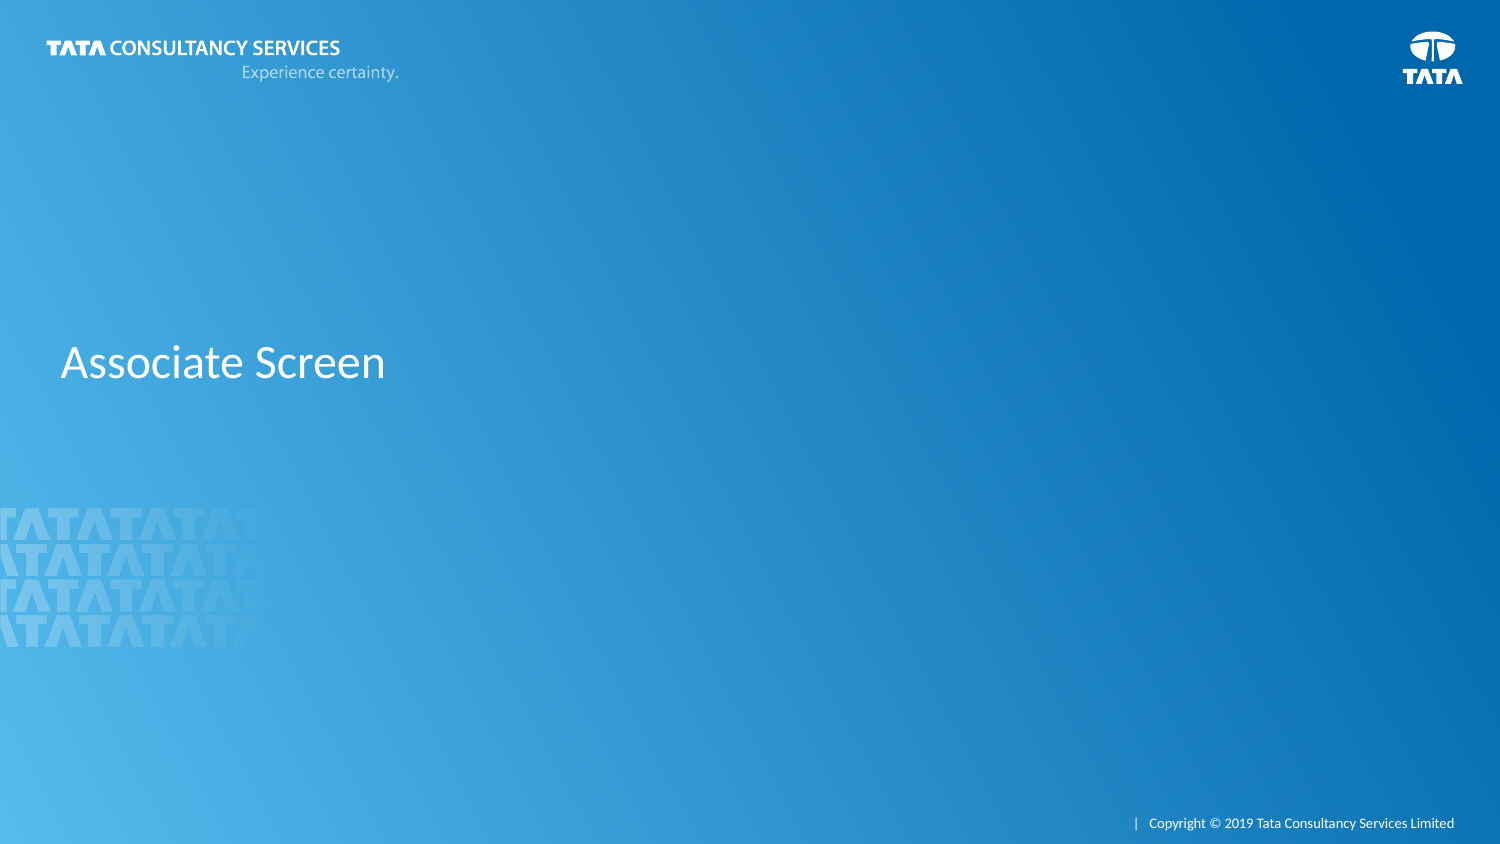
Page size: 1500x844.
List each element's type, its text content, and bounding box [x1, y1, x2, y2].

title Associate Screen [49, 326, 1224, 393]
picture [0, 508, 302, 647]
